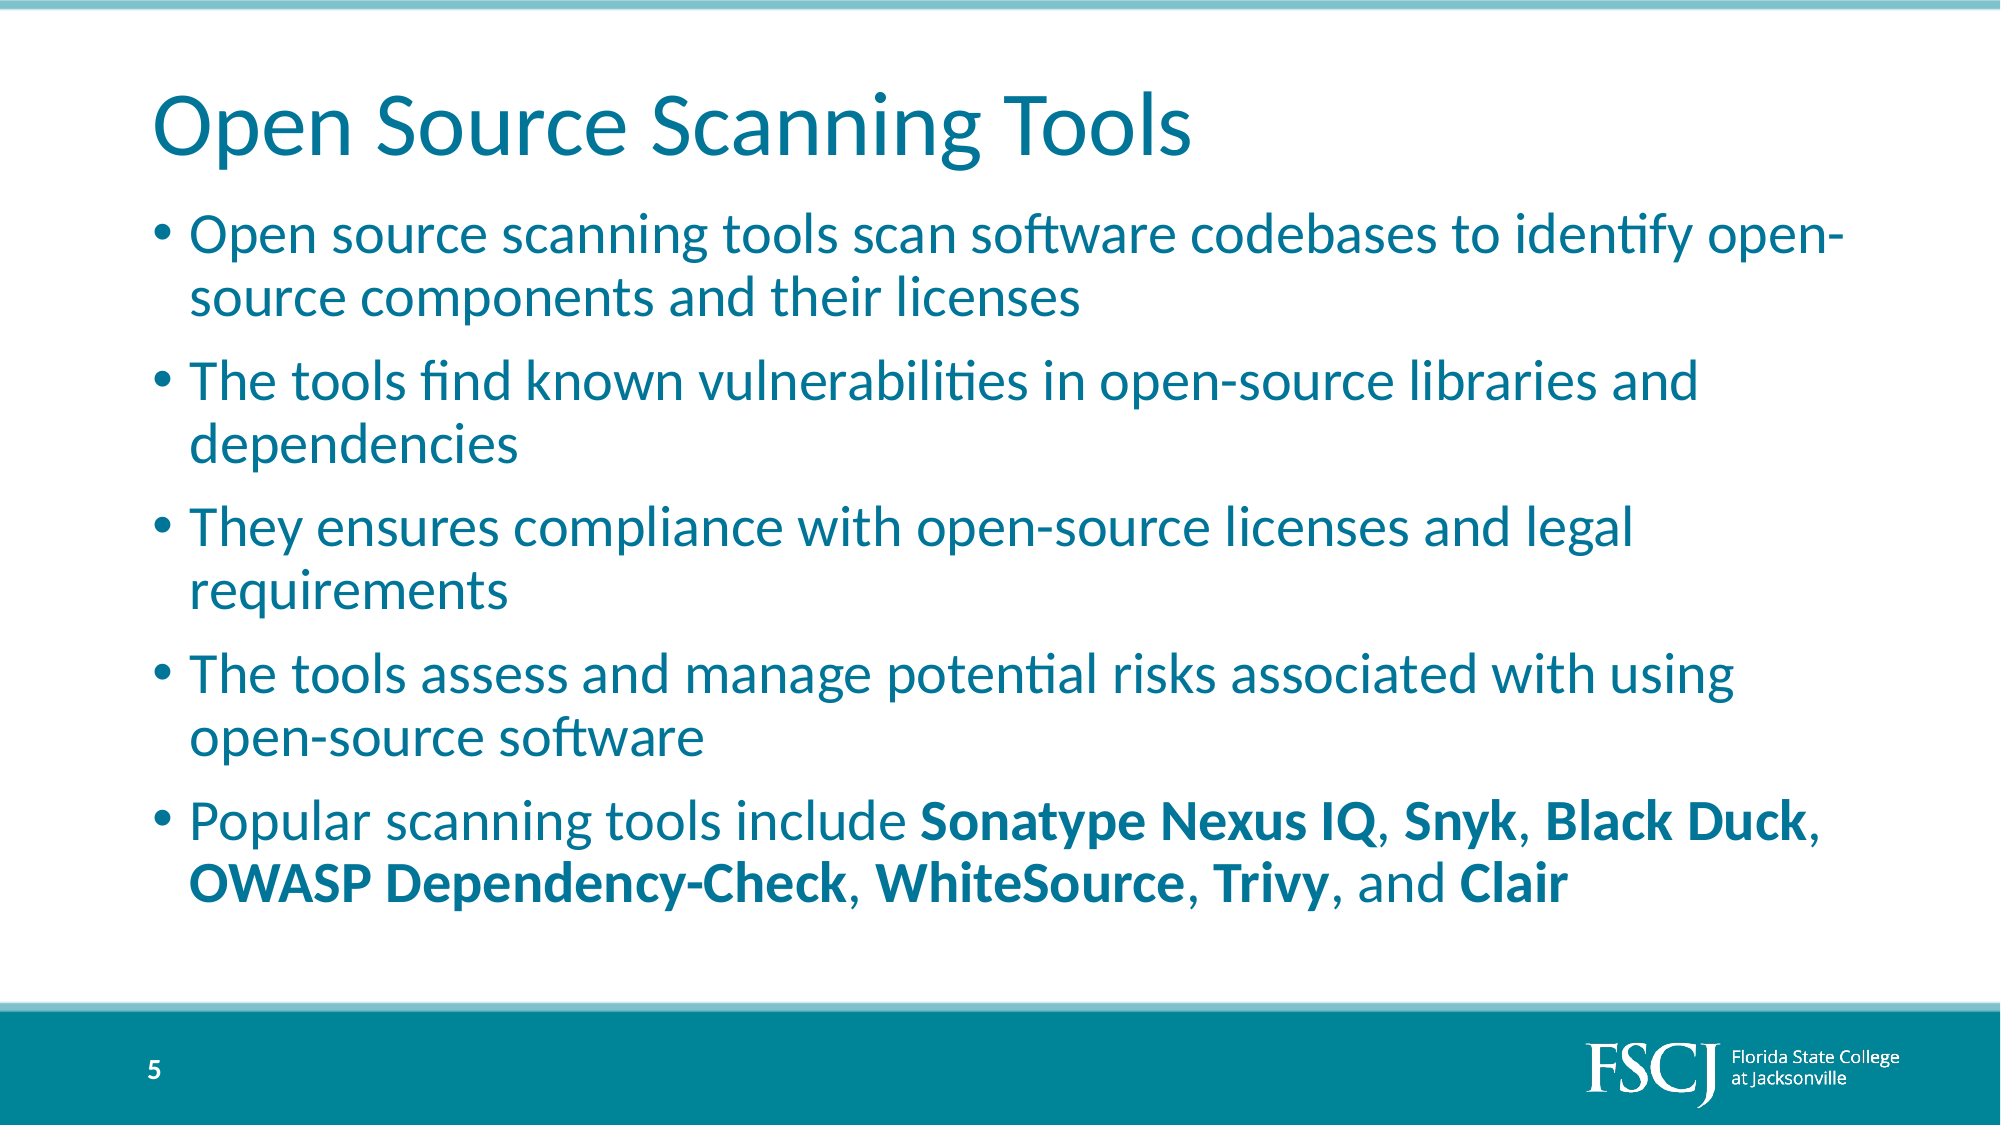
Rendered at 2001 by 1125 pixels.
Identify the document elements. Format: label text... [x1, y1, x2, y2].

title Open Source Scanning Tools [137, 55, 1863, 196]
picture [0, 0, 2001, 1125]
list Open source scanning tools scan software codebases to identify open-source components and their licenses The tools find known vulnerabilities in open-source libraries and dependencies They ensures compliance with open-source licenses and legal requirements The tools assess and manage potential risks associated with using open-source software Popular scanning tools include Sonatype Nexus IQ, Snyk, Black Duck, OWASP Dependency-Check, WhiteSource, Trivy, and Clair [137, 196, 1863, 960]
